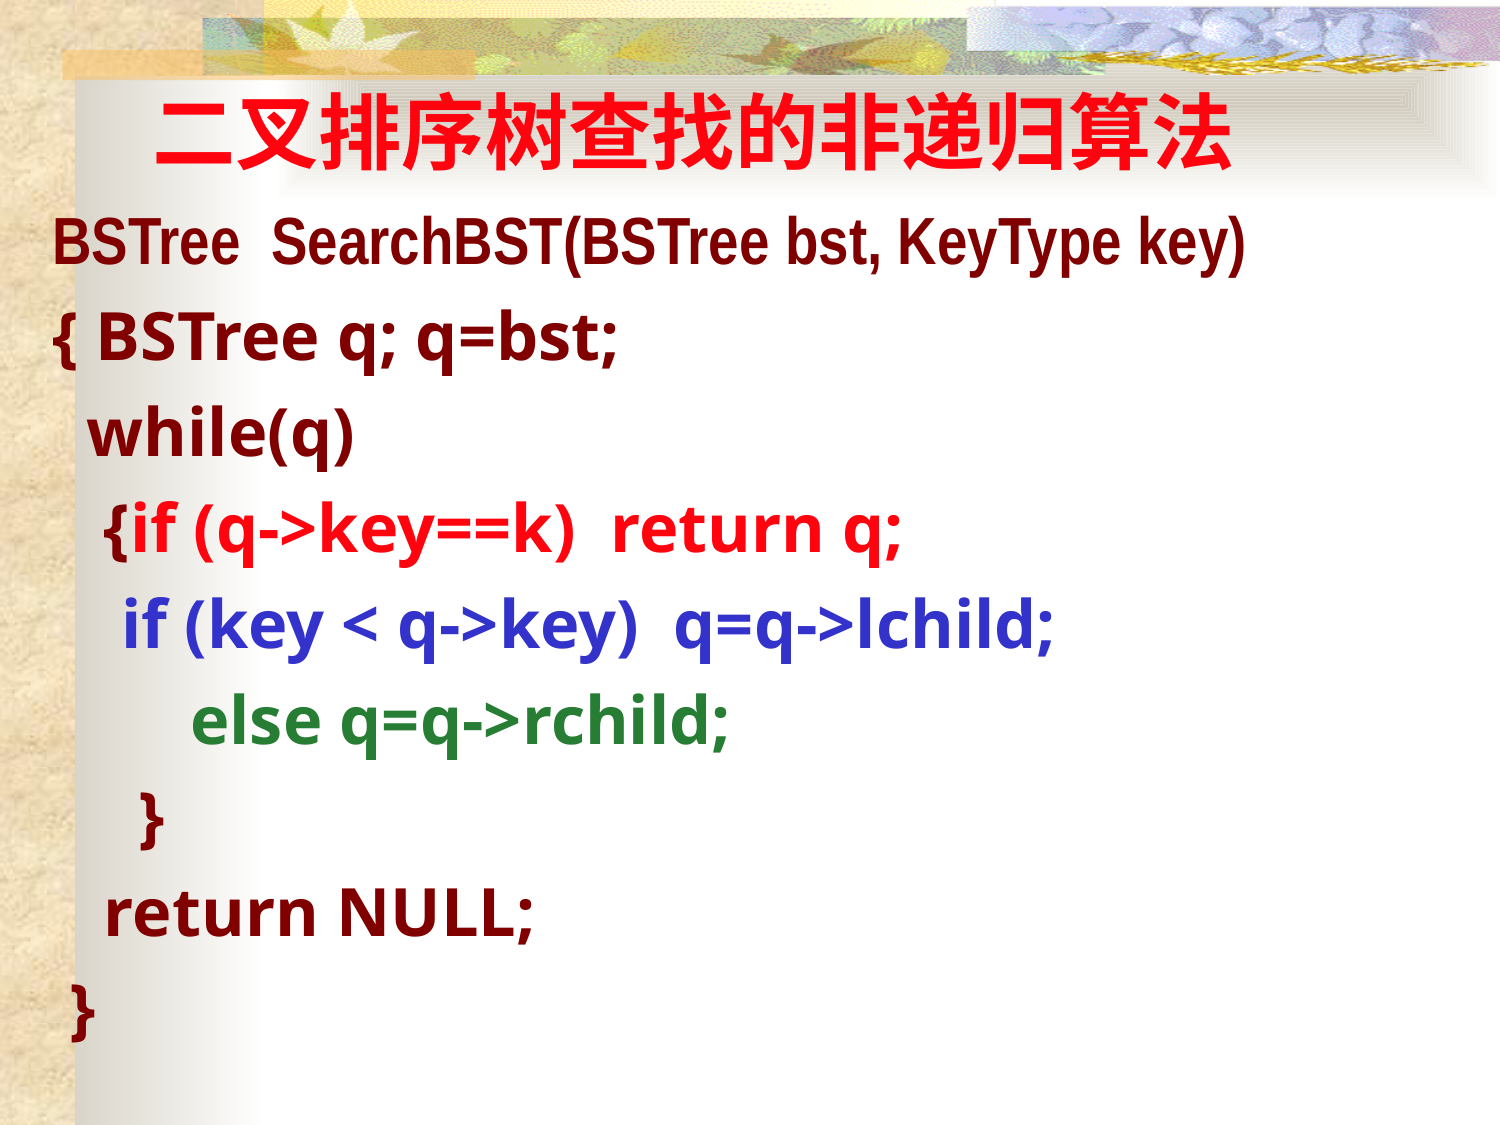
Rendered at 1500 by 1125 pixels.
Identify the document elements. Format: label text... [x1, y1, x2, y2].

title 二叉排序树查找的非递归算法 [137, 49, 1413, 188]
text_box BSTree SearchBST(BSTree bst, KeyType key) { BSTree q; q=bst; while(q) {if (q->key==k) return q; if (key < q->key) q=q->lchild; else q=q->rchild; } return NULL; } [37, 174, 1475, 1053]
picture [0, 0, 1500, 1125]
